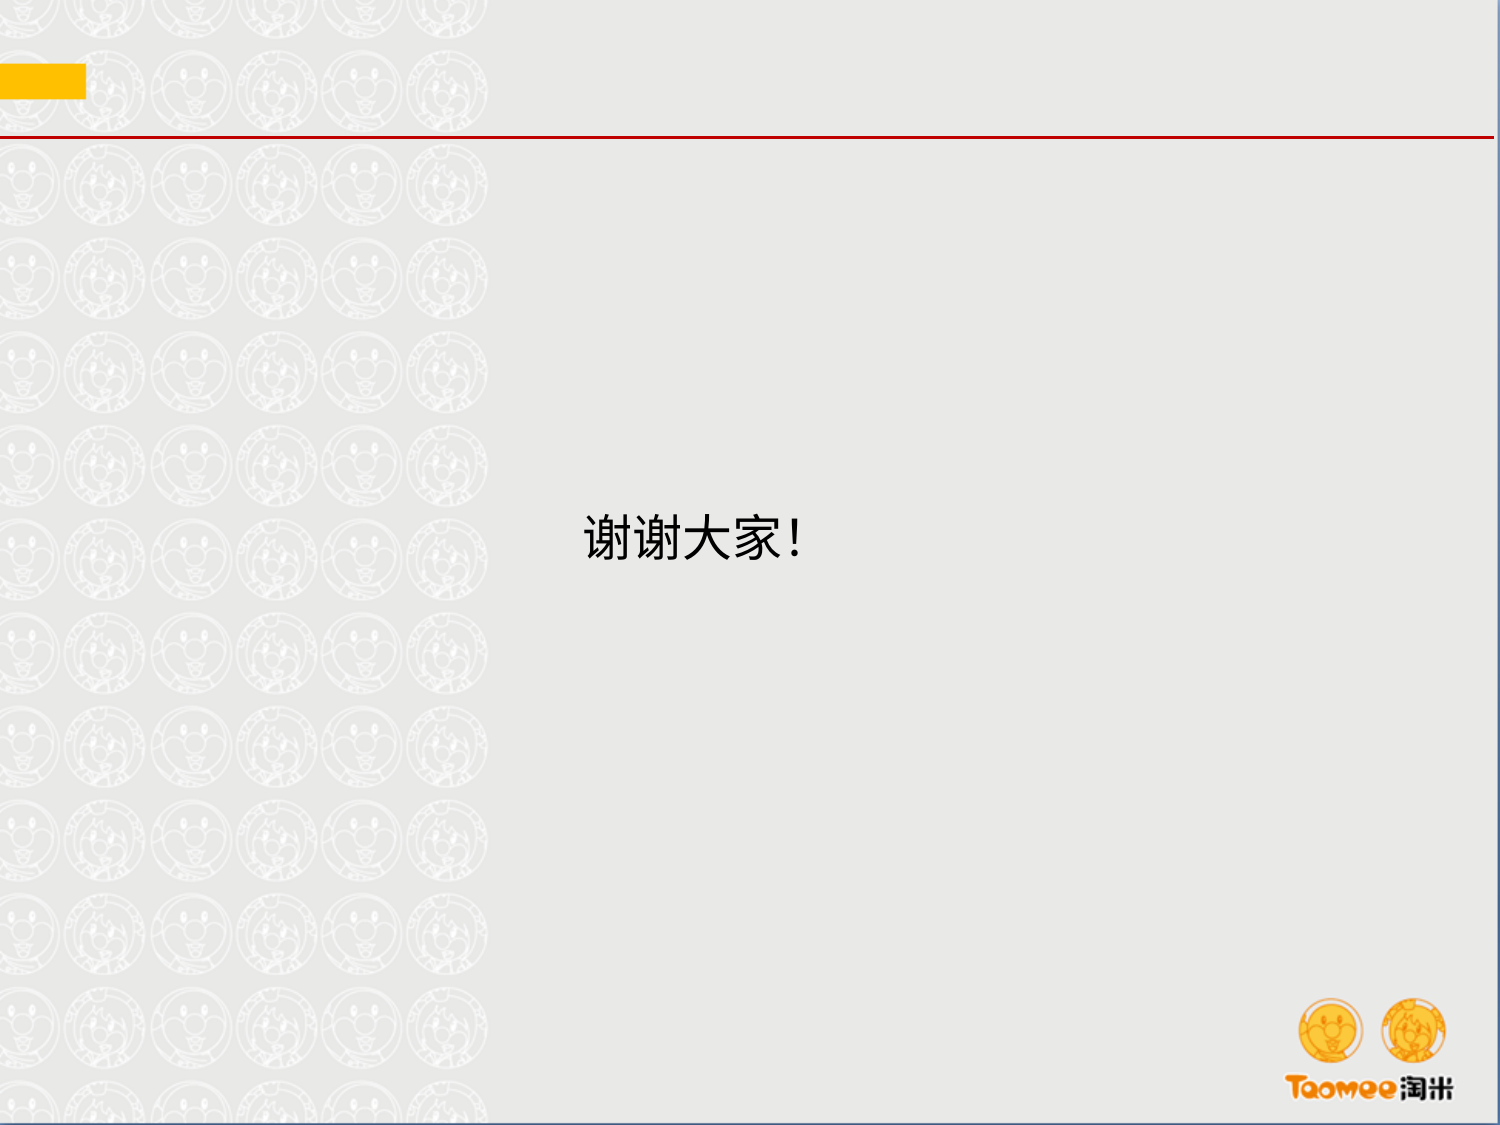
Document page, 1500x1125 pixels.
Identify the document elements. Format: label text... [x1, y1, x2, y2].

list 谢谢大家！ [75, 149, 1425, 1005]
picture [0, 0, 1500, 1125]
